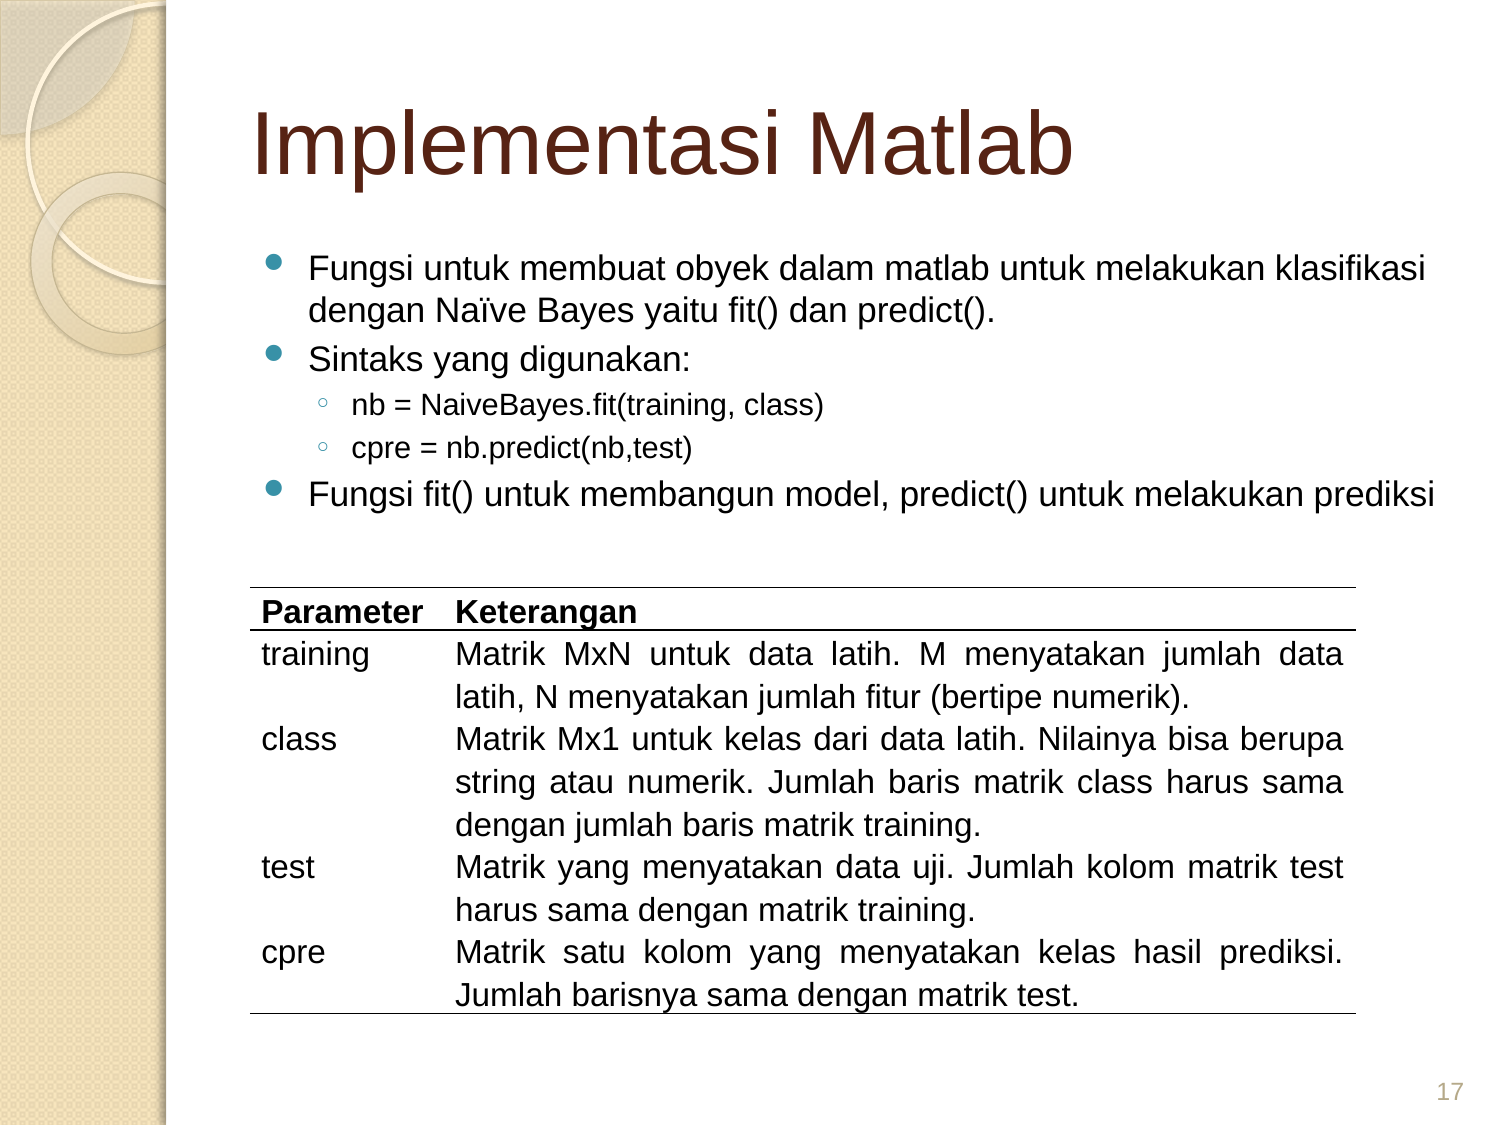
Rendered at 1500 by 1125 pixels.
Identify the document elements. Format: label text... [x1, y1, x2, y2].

table_cell training [250, 631, 444, 715]
table_cell cpre [250, 928, 444, 1013]
table_header Parameter [250, 588, 444, 629]
title Implementasi Matlab [235, 45, 1466, 233]
table_cell Matrik satu kolom yang menyatakan kelas hasil prediksi. Jumlah barisnya sama dengan matrik test. [444, 928, 1356, 1013]
table_header Keterangan [444, 588, 1356, 629]
slide_number 17 [1413, 1034, 1488, 1113]
table_cell class [250, 715, 444, 843]
table_cell test [250, 843, 444, 928]
list Fungsi untuk membuat obyek dalam matlab untuk melakukan klasifikasi dengan Naïve Bayes yaitu fit() dan predict(). Sintaks yang digunakan: nb = NaiveBayes.fit(training, class) cpre = nb.predict(nb,test) Fungsi fit() untuk membangun model, predict() untuk melakukan prediksi [235, 237, 1466, 563]
table_cell Matrik Mx1 untuk kelas dari data latih. Nilainya bisa berupa string atau numerik. Jumlah baris matrik class harus sama dengan jumlah baris matrik training. [444, 715, 1356, 843]
table_cell Matrik MxN untuk data latih. M menyatakan jumlah data latih, N menyatakan jumlah fitur (bertipe numerik). [444, 631, 1356, 715]
table_cell Matrik yang menyatakan data uji. Jumlah kolom matrik test harus sama dengan matrik training. [444, 843, 1356, 928]
